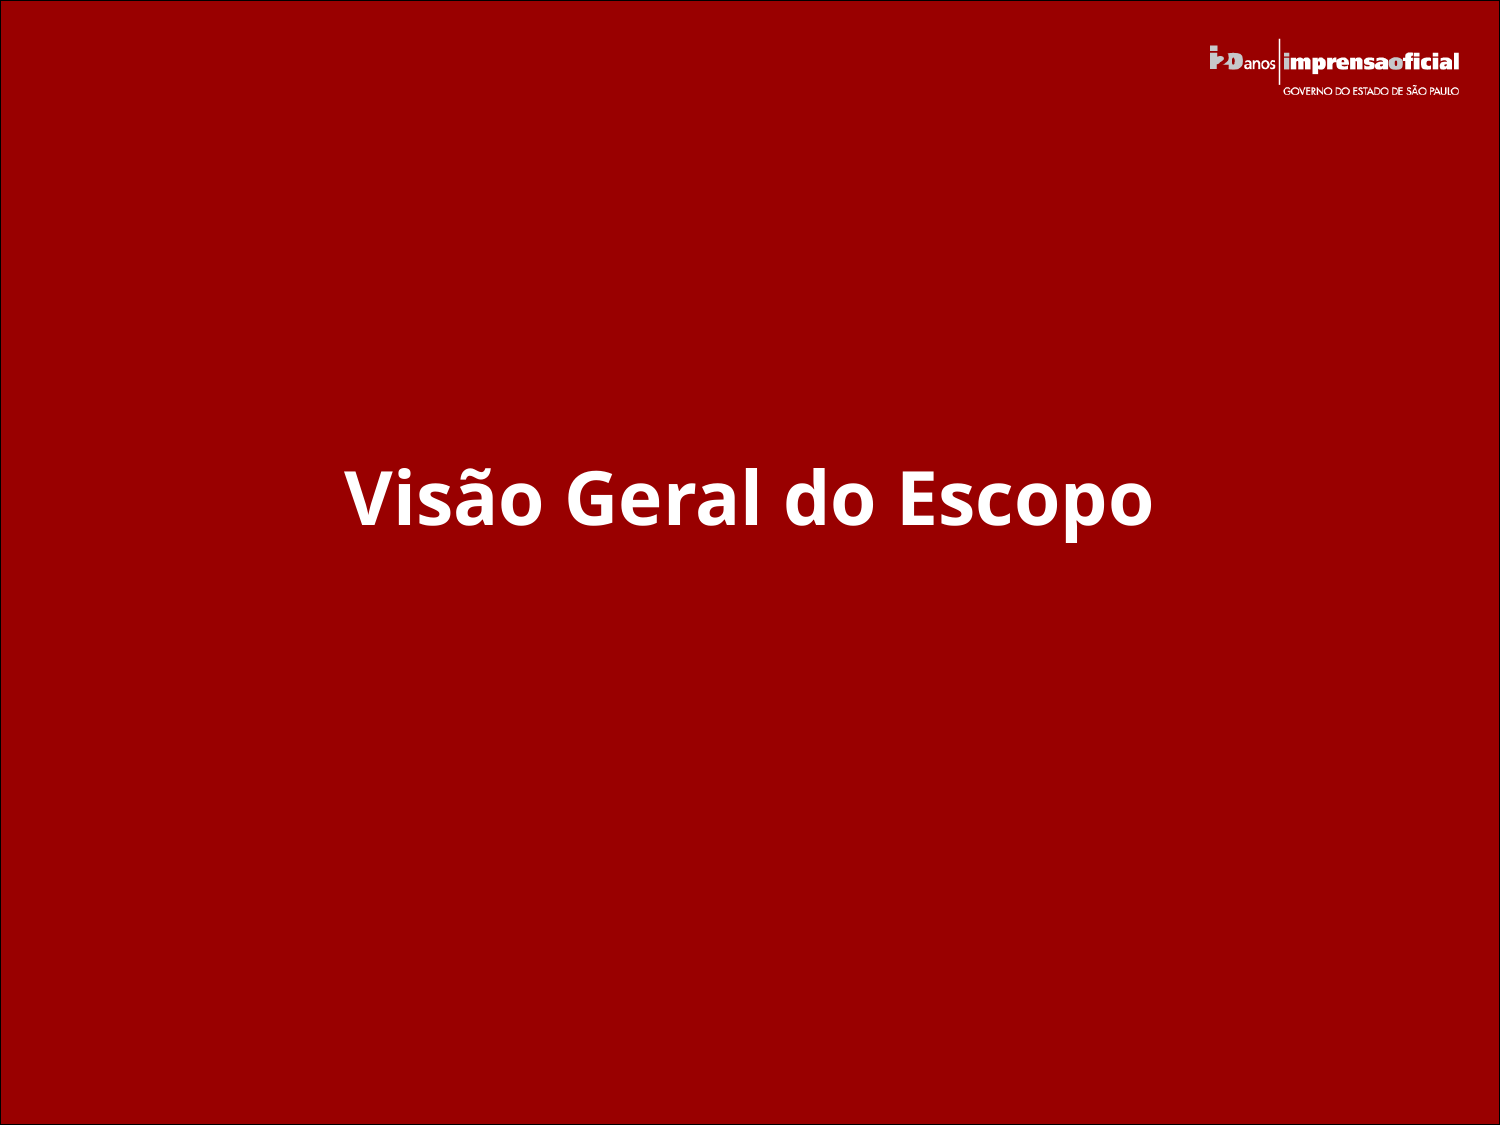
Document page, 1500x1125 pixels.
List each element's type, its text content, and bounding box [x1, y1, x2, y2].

picture [1210, 18, 1459, 95]
list Visão Geral do Escopo [0, 398, 1500, 706]
